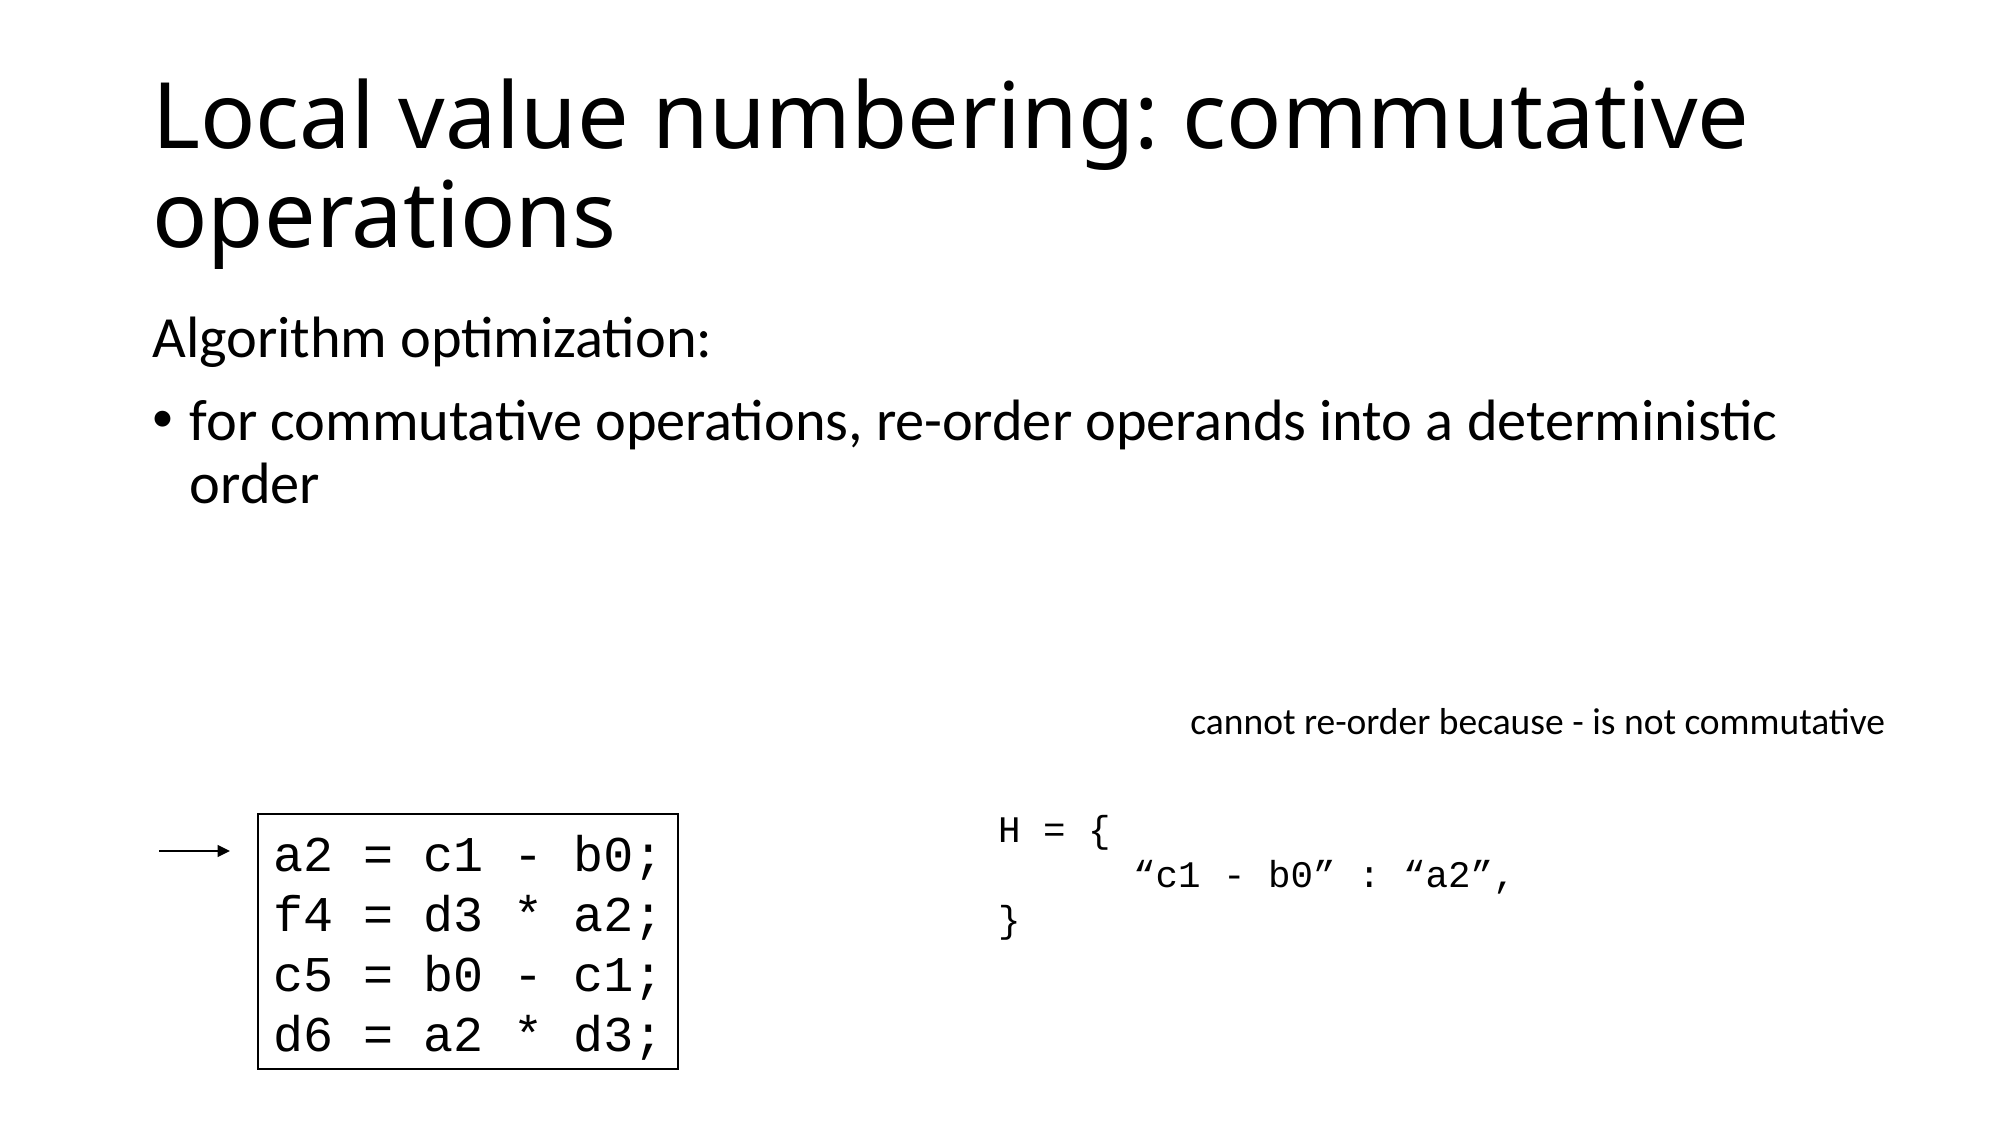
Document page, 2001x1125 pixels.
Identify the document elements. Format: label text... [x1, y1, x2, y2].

list Algorithm optimization: for commutative operations, re-order operands into a deterministic order [137, 299, 1863, 770]
text_box a2 = c1 - b0; f4 = d3 * a2; c5 = b0 - c1; d6 = a2 * d3; [257, 813, 679, 1070]
text_box cannot re-order because - is not commutative [1863, 689, 1901, 749]
title Local value numbering: commutative operations [137, 59, 1863, 278]
text_box H = { “c1 - b0” : “a2”, } [983, 797, 1531, 948]
